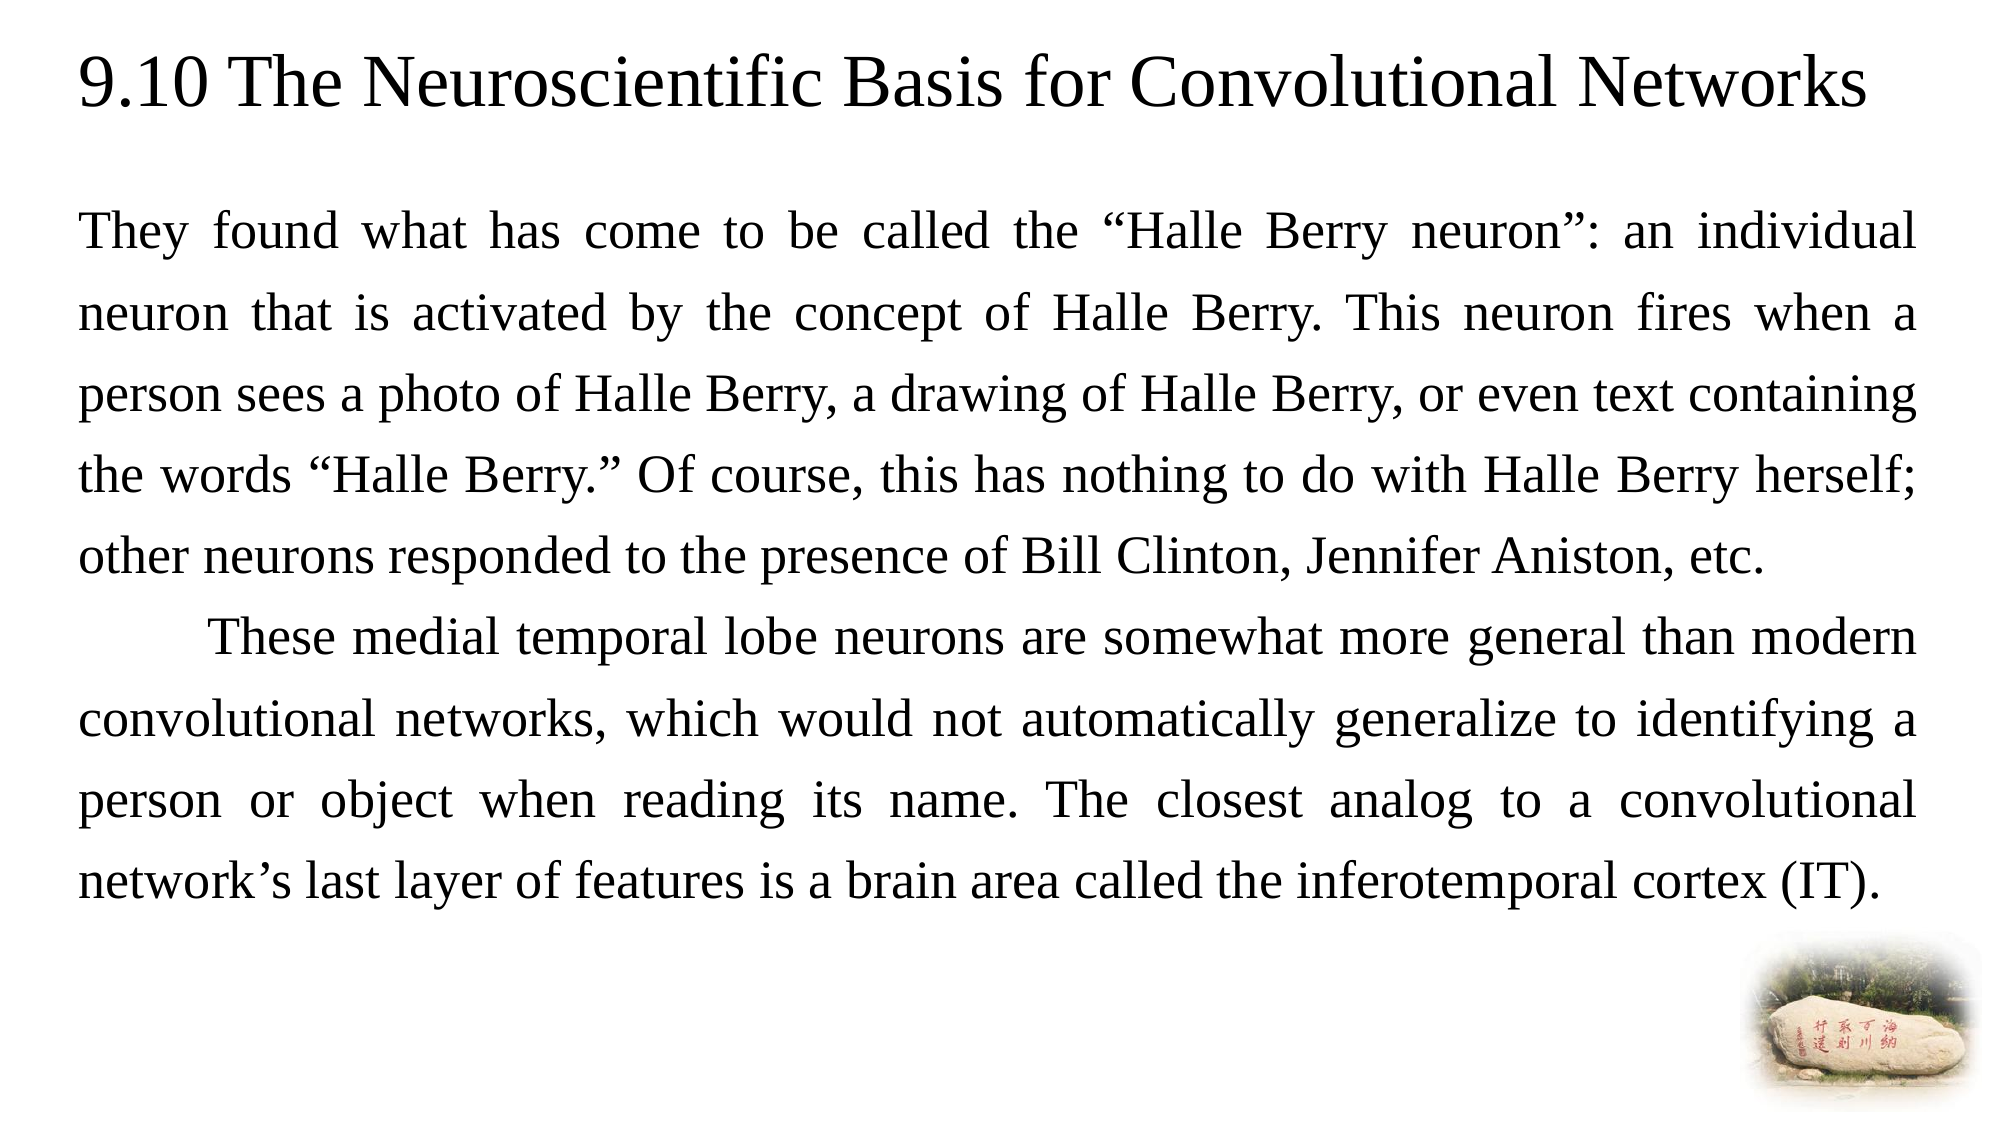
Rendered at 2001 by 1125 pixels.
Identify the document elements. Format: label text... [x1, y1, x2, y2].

list They found what has come to be called the “Halle Berry neuron”: an individual neuron that is activated by the concept of Halle Berry. This neuron fires when a person sees a photo of Halle Berry, a drawing of Halle Berry, or even text containing the words “Halle Berry.” Of course, this has nothing to do with Halle Berry herself; other neurons responded to the presence of Bill Clinton, Jennifer Aniston, etc. These medial temporal lobe neurons are somewhat more general than modern convolutional networks, which would not automatically generalize to identifying a person or object when reading its name. The closest analog to a convolutional network’s last layer of features is a brain area called the inferotemporal cortex (IT). [63, 171, 1936, 1014]
picture [1740, 927, 1985, 1112]
title 9.10 The Neuroscientific Basis for Convolutional Networks [63, 21, 1936, 142]
